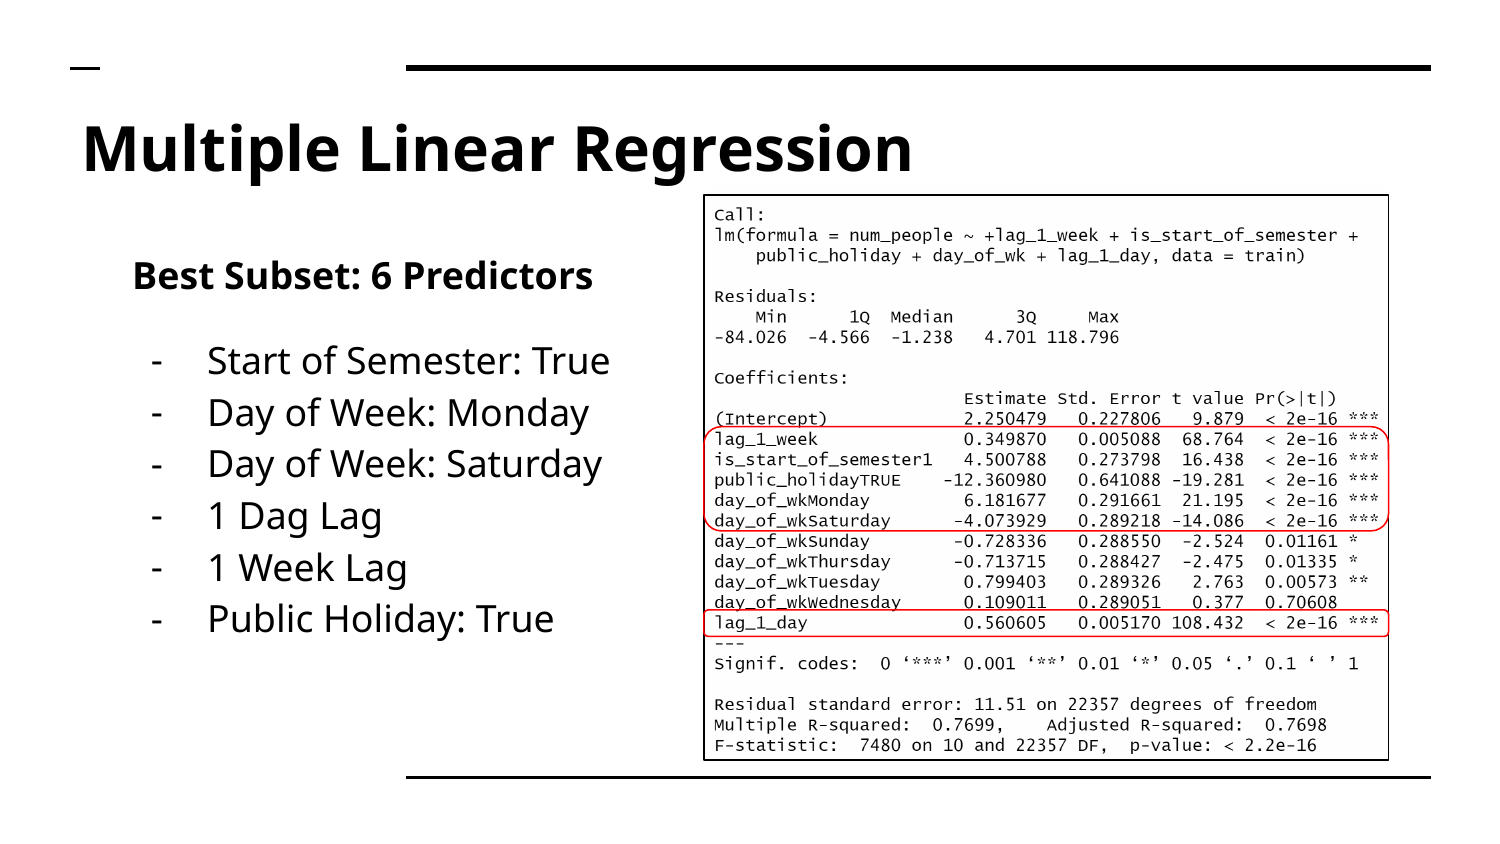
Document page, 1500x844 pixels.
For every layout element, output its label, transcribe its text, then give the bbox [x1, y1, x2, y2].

picture [711, 184, 1389, 761]
title Multiple Linear Regression [66, 94, 1431, 199]
list Best Subset: 6 Predictors Start of Semester: True Day of Week: Monday Day of Week: Saturday 1 Dag Lag 1 Week Lag Public Holiday: True [117, 236, 680, 649]
